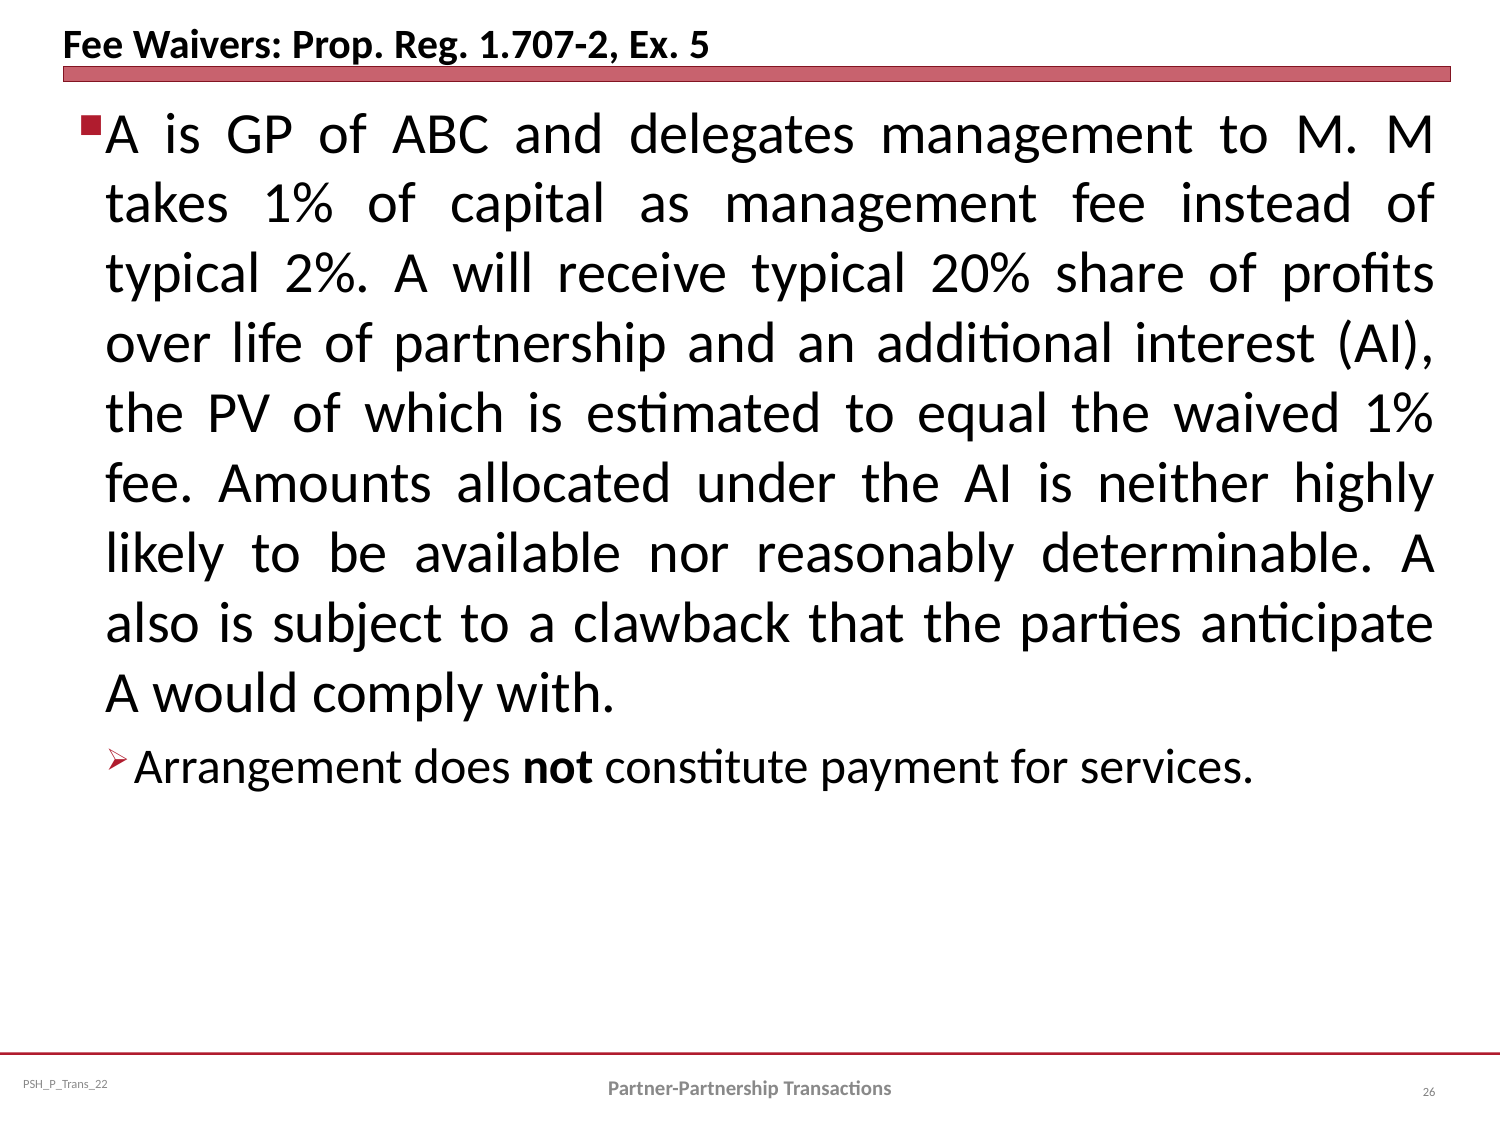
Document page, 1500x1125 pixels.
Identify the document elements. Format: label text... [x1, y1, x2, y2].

title Fee Waivers: Prop. Reg. 1.707-2, Ex. 5 [62, 6, 1451, 67]
footer Partner-Partnership Transactions [512, 1056, 988, 1117]
list A is GP of ABC and delegates management to M. M takes 1% of capital as management fee instead of typical 2%. A will receive typical 20% share of profits over life of partnership and an additional interest (AI), the PV of which is estimated to equal the waived 1% fee. Amounts allocated under the AI is neither highly likely to be available nor reasonably determinable. A also is subject to a clawback that the parties anticipate A would comply with. Arrangement does not constitute payment for services. [63, 87, 1451, 1041]
slide_number 26 [1375, 1061, 1451, 1122]
